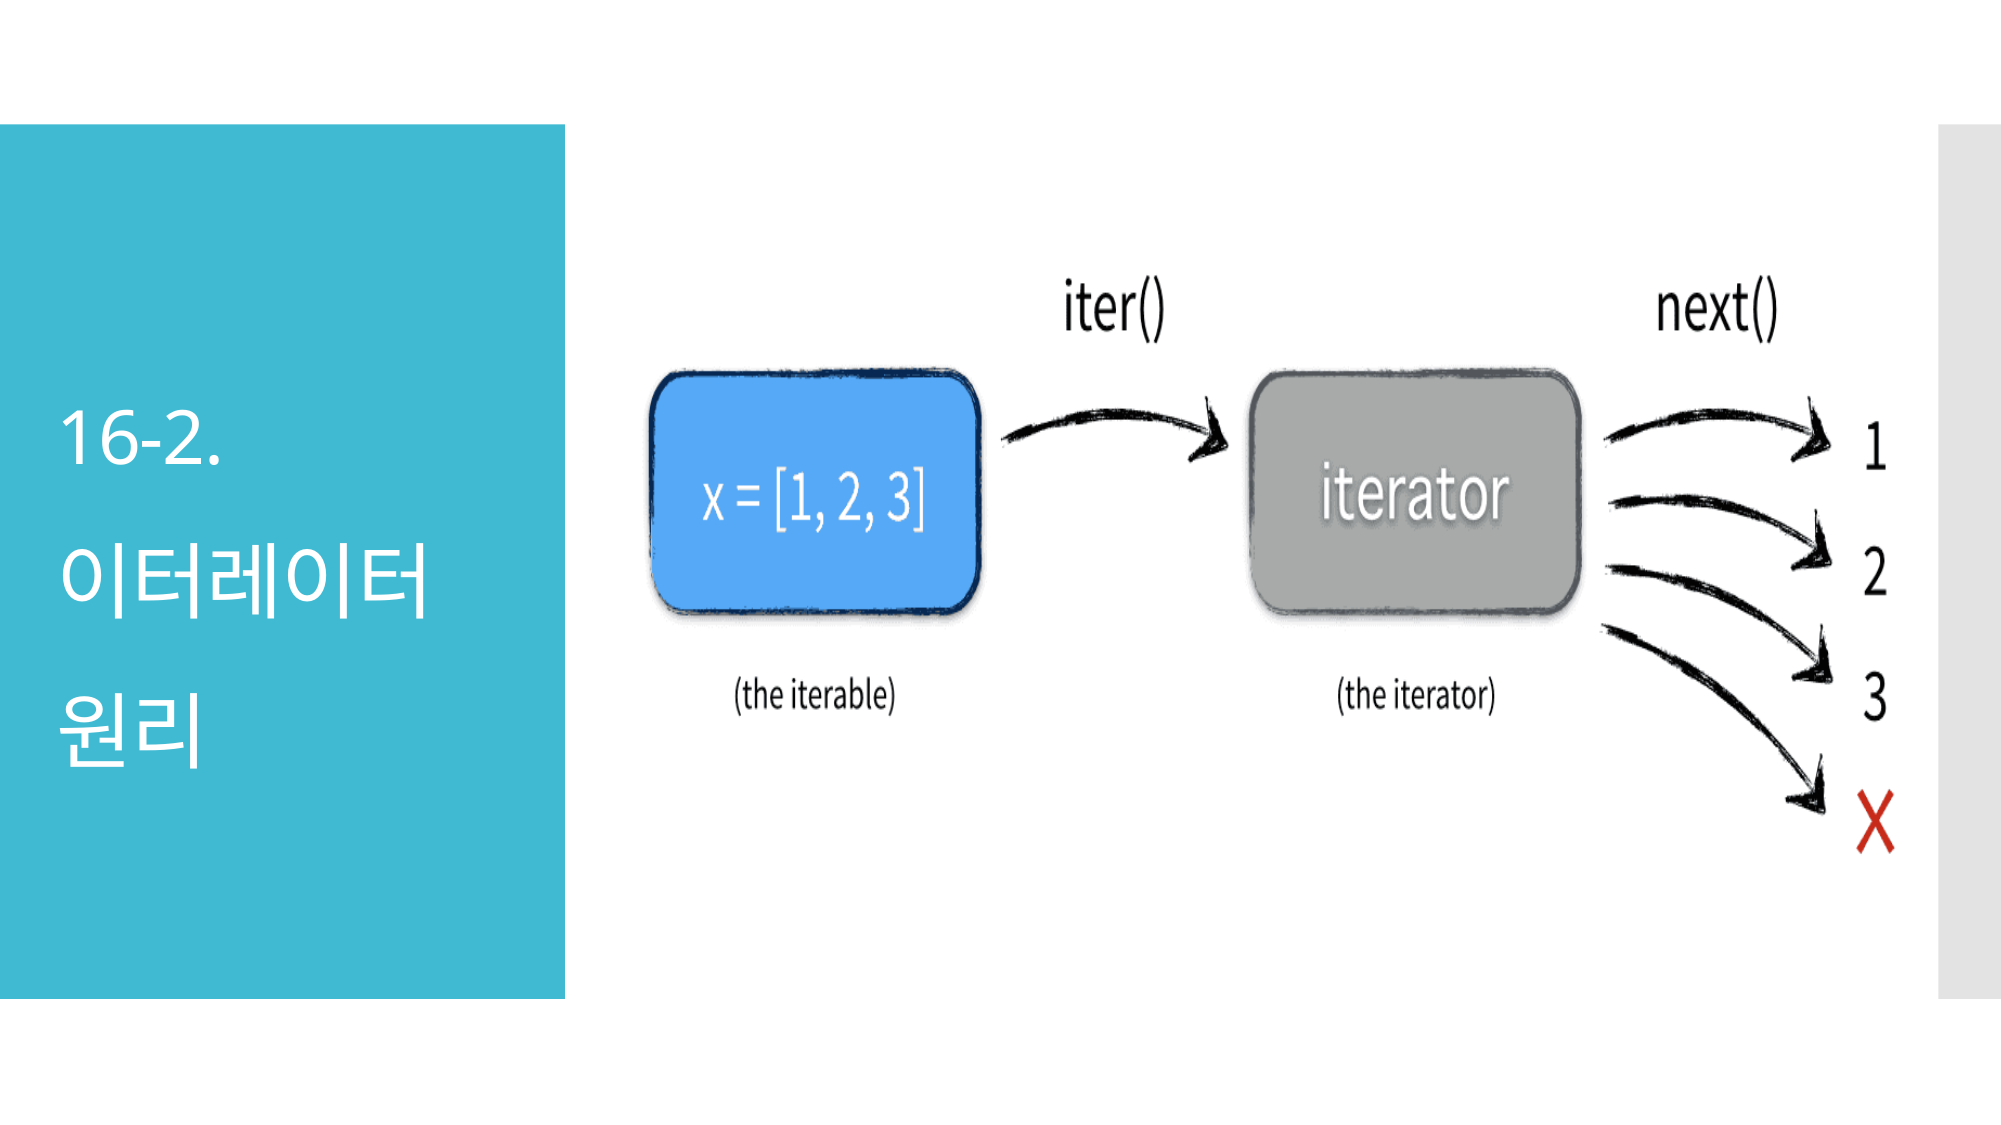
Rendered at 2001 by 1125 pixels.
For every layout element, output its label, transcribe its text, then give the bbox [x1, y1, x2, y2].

picture [637, 257, 1904, 868]
title 16-2. 이터레이터 원리 [41, 184, 577, 940]
